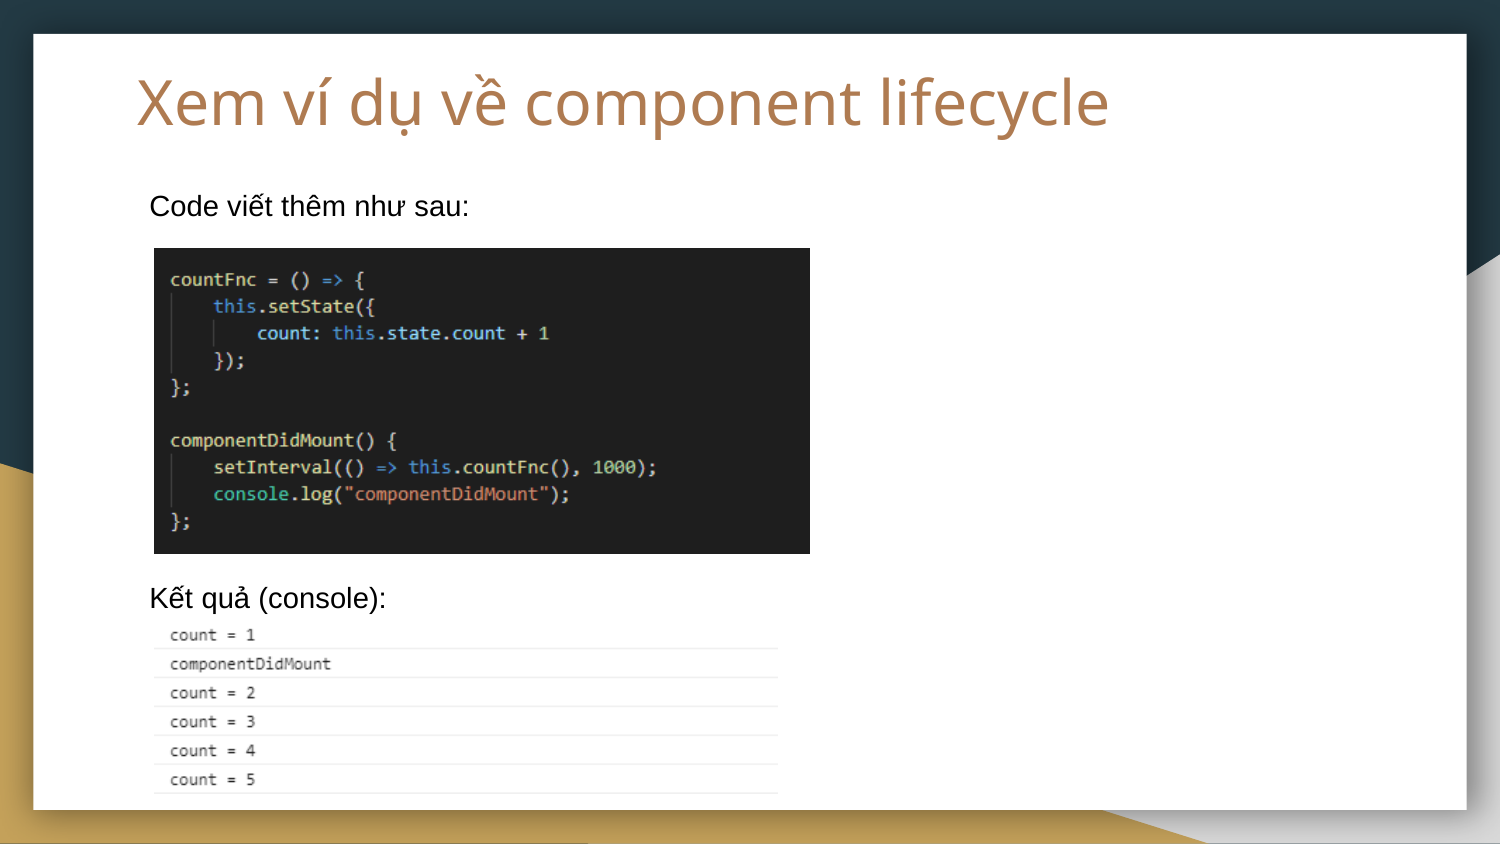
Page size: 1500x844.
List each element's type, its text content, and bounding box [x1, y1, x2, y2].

picture [154, 248, 810, 554]
title Xem ví dụ về component lifecycle [122, 48, 1354, 205]
text_box Kết quả (console): [134, 564, 1354, 623]
text_box Code viết thêm như sau: [134, 172, 1354, 231]
picture [154, 621, 779, 794]
